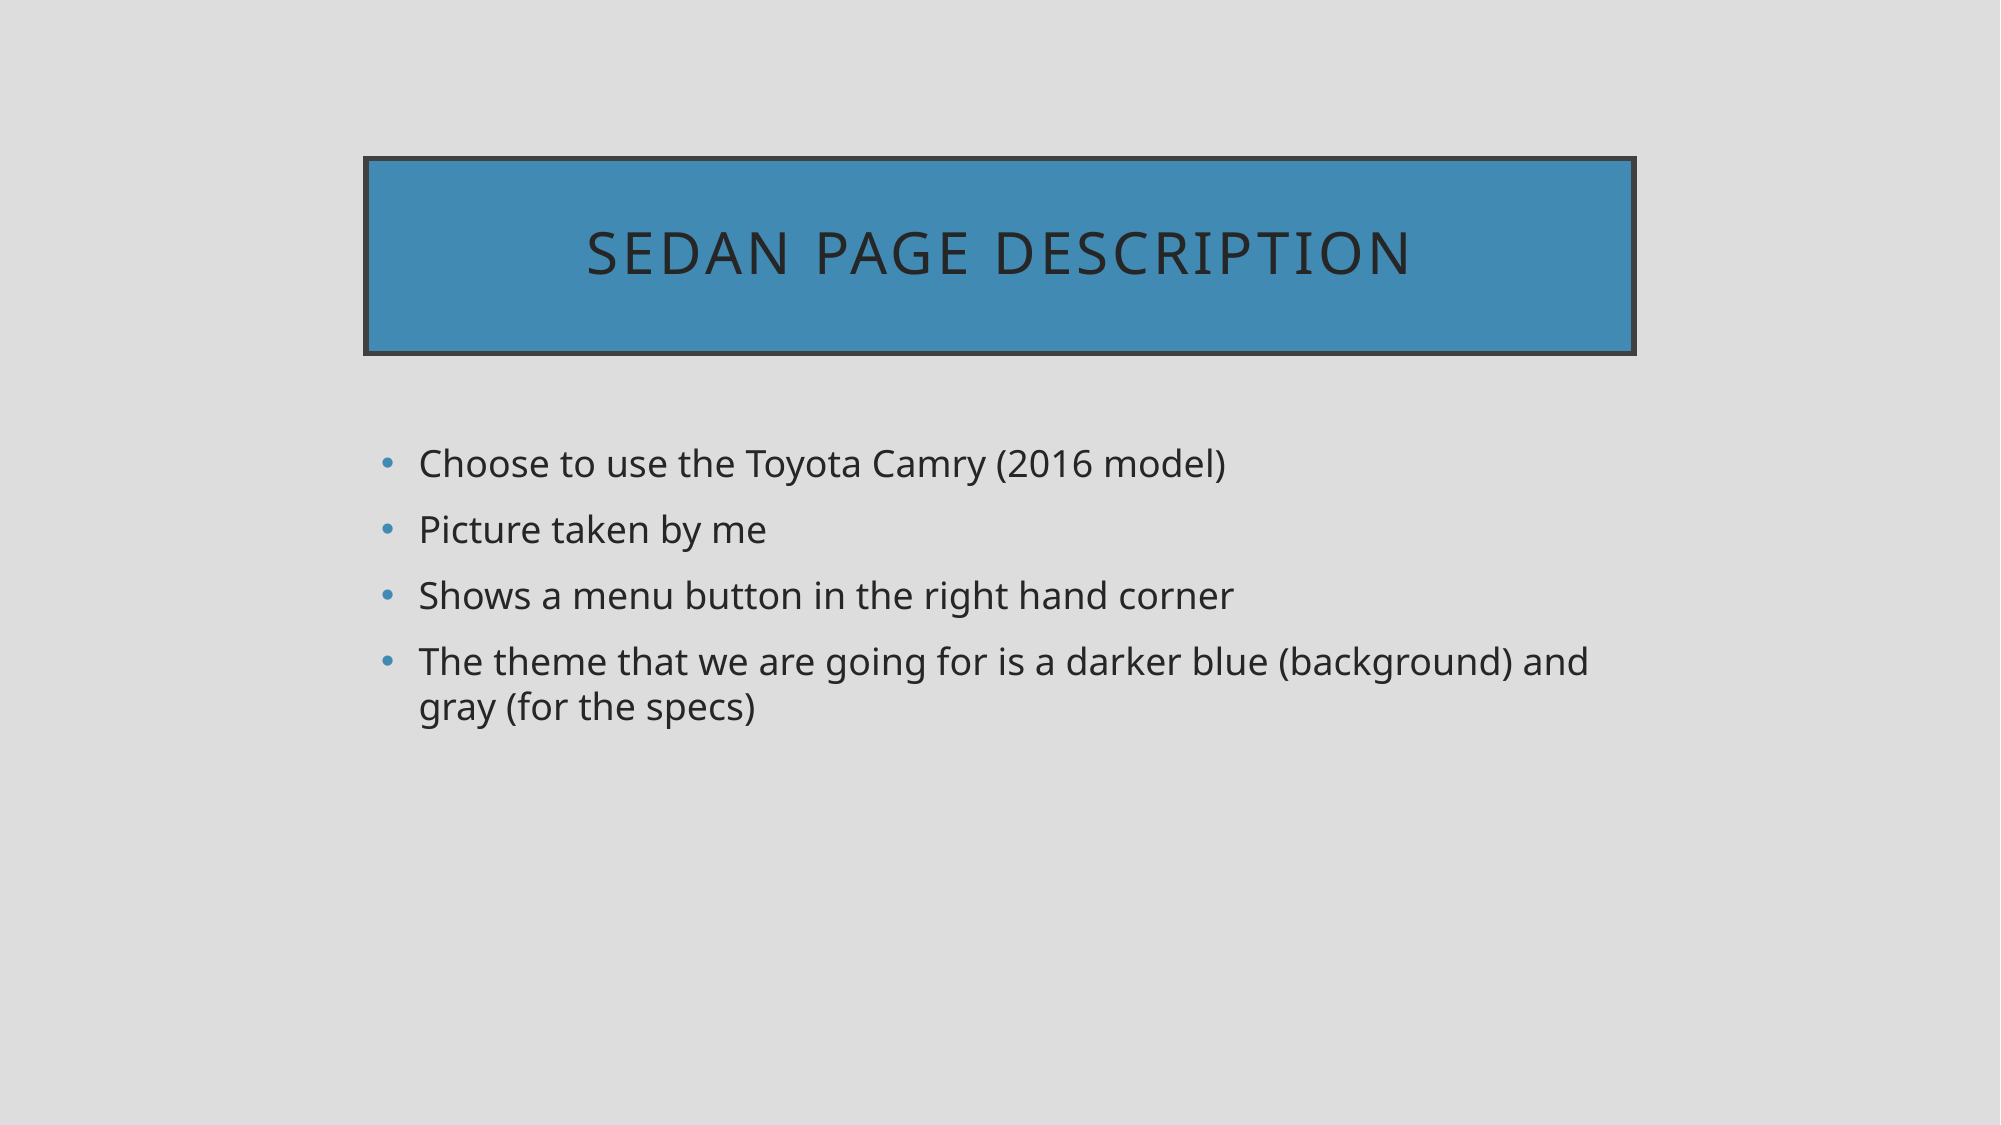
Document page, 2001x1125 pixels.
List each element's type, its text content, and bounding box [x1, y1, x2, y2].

list Choose to use the Toyota Camry (2016 model) Picture taken by me Shows a menu button in the right hand corner The theme that we are going for is a darker blue (background) and gray (for the specs) [366, 432, 1634, 942]
title Sedan page description [363, 156, 1637, 356]
